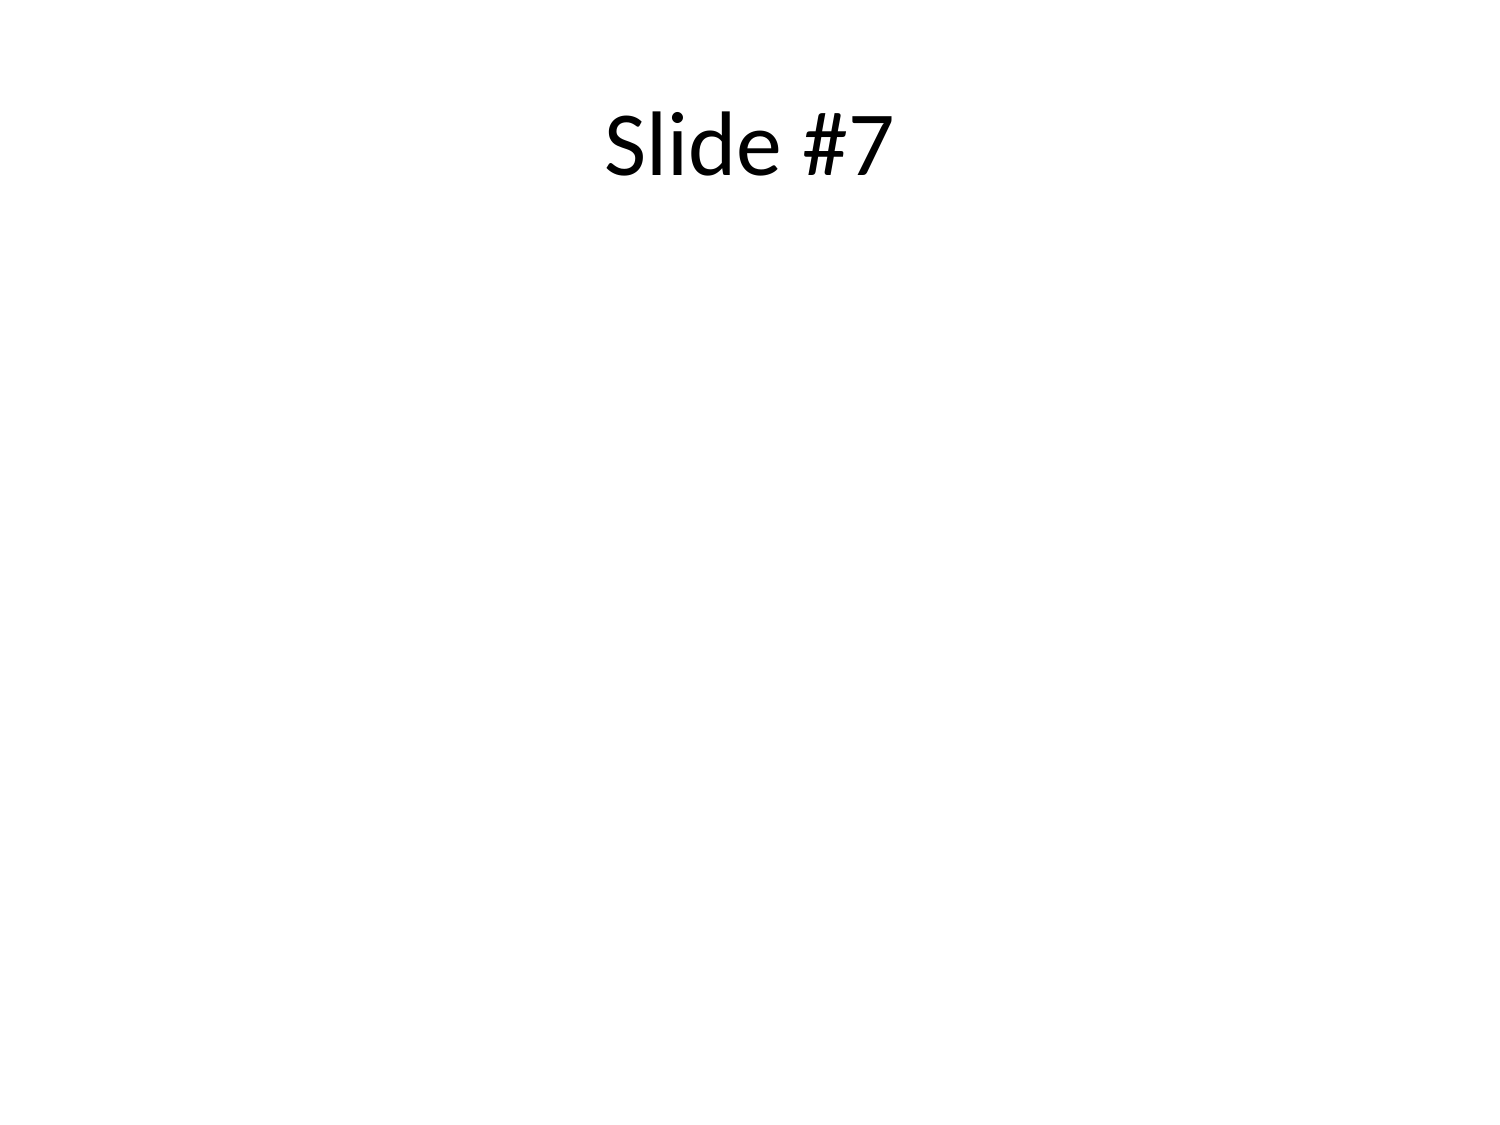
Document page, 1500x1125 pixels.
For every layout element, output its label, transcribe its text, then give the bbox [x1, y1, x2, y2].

title Slide #7 [75, 45, 1425, 233]
